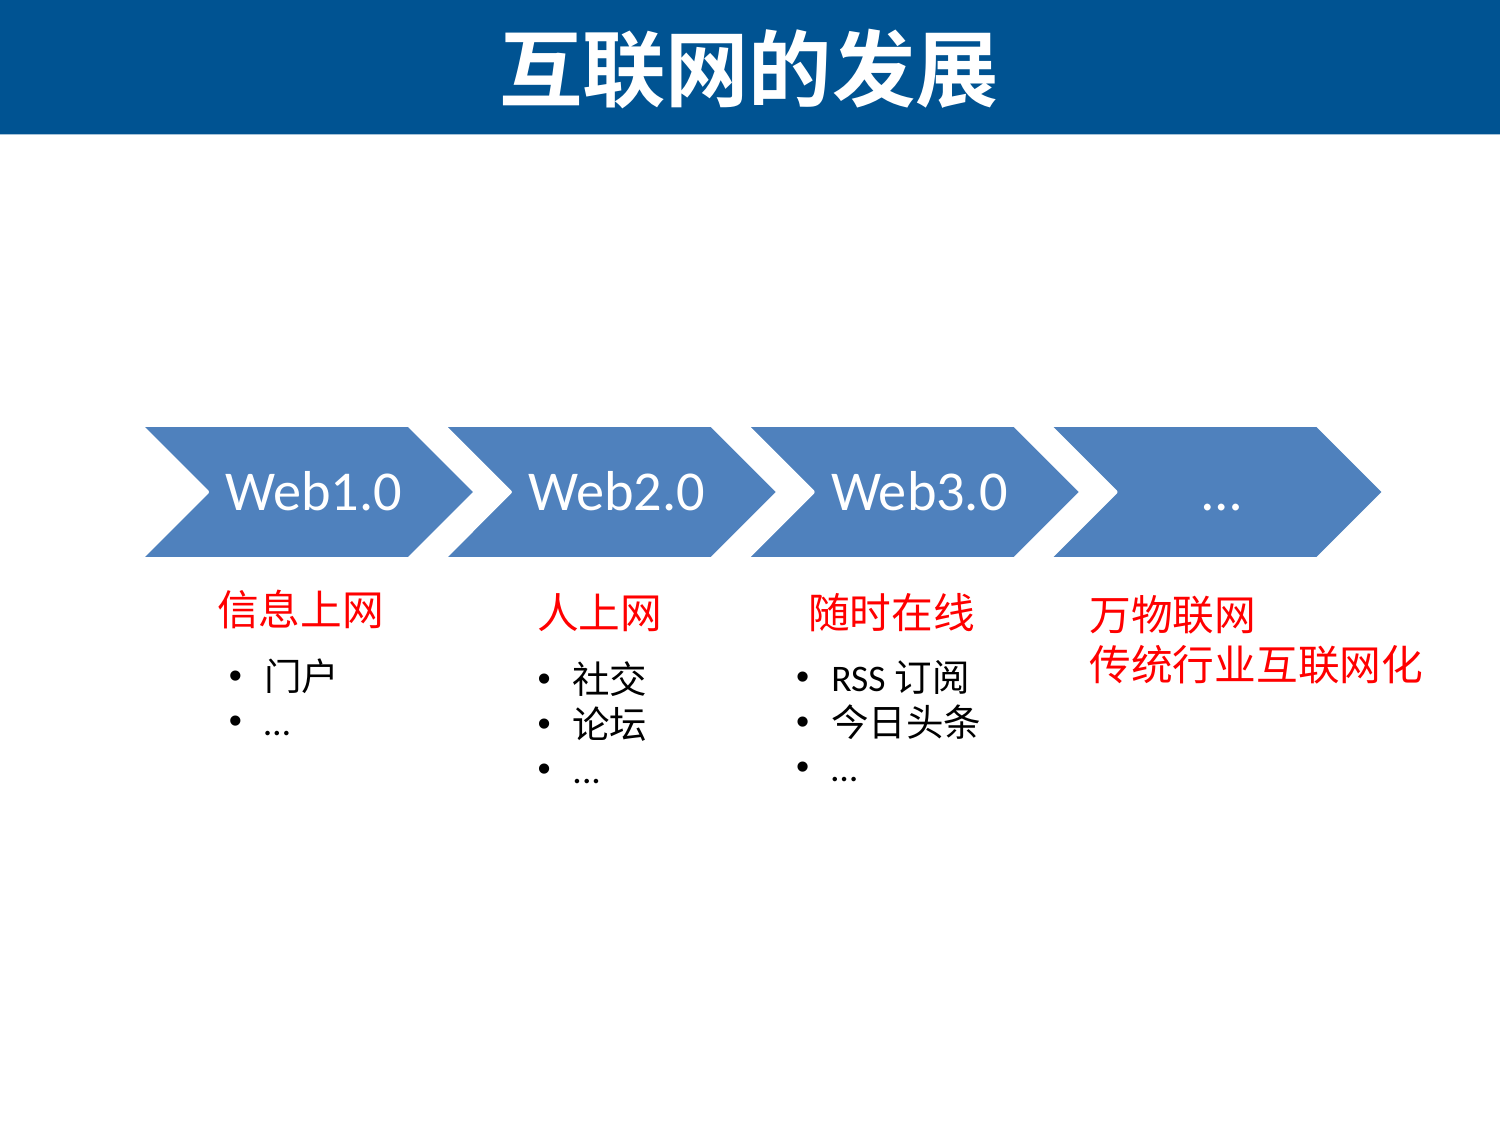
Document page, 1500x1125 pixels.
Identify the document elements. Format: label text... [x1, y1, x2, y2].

title 互联网的发展 [0, 0, 1500, 135]
text_box 万物联网 传统行业互联网化 [1074, 581, 1439, 697]
text_box 门户 … [214, 650, 355, 751]
text_box 社交 论坛 ... [522, 650, 663, 844]
text_box RSS订阅 今日头条 … [781, 650, 997, 797]
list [138, 342, 1386, 642]
